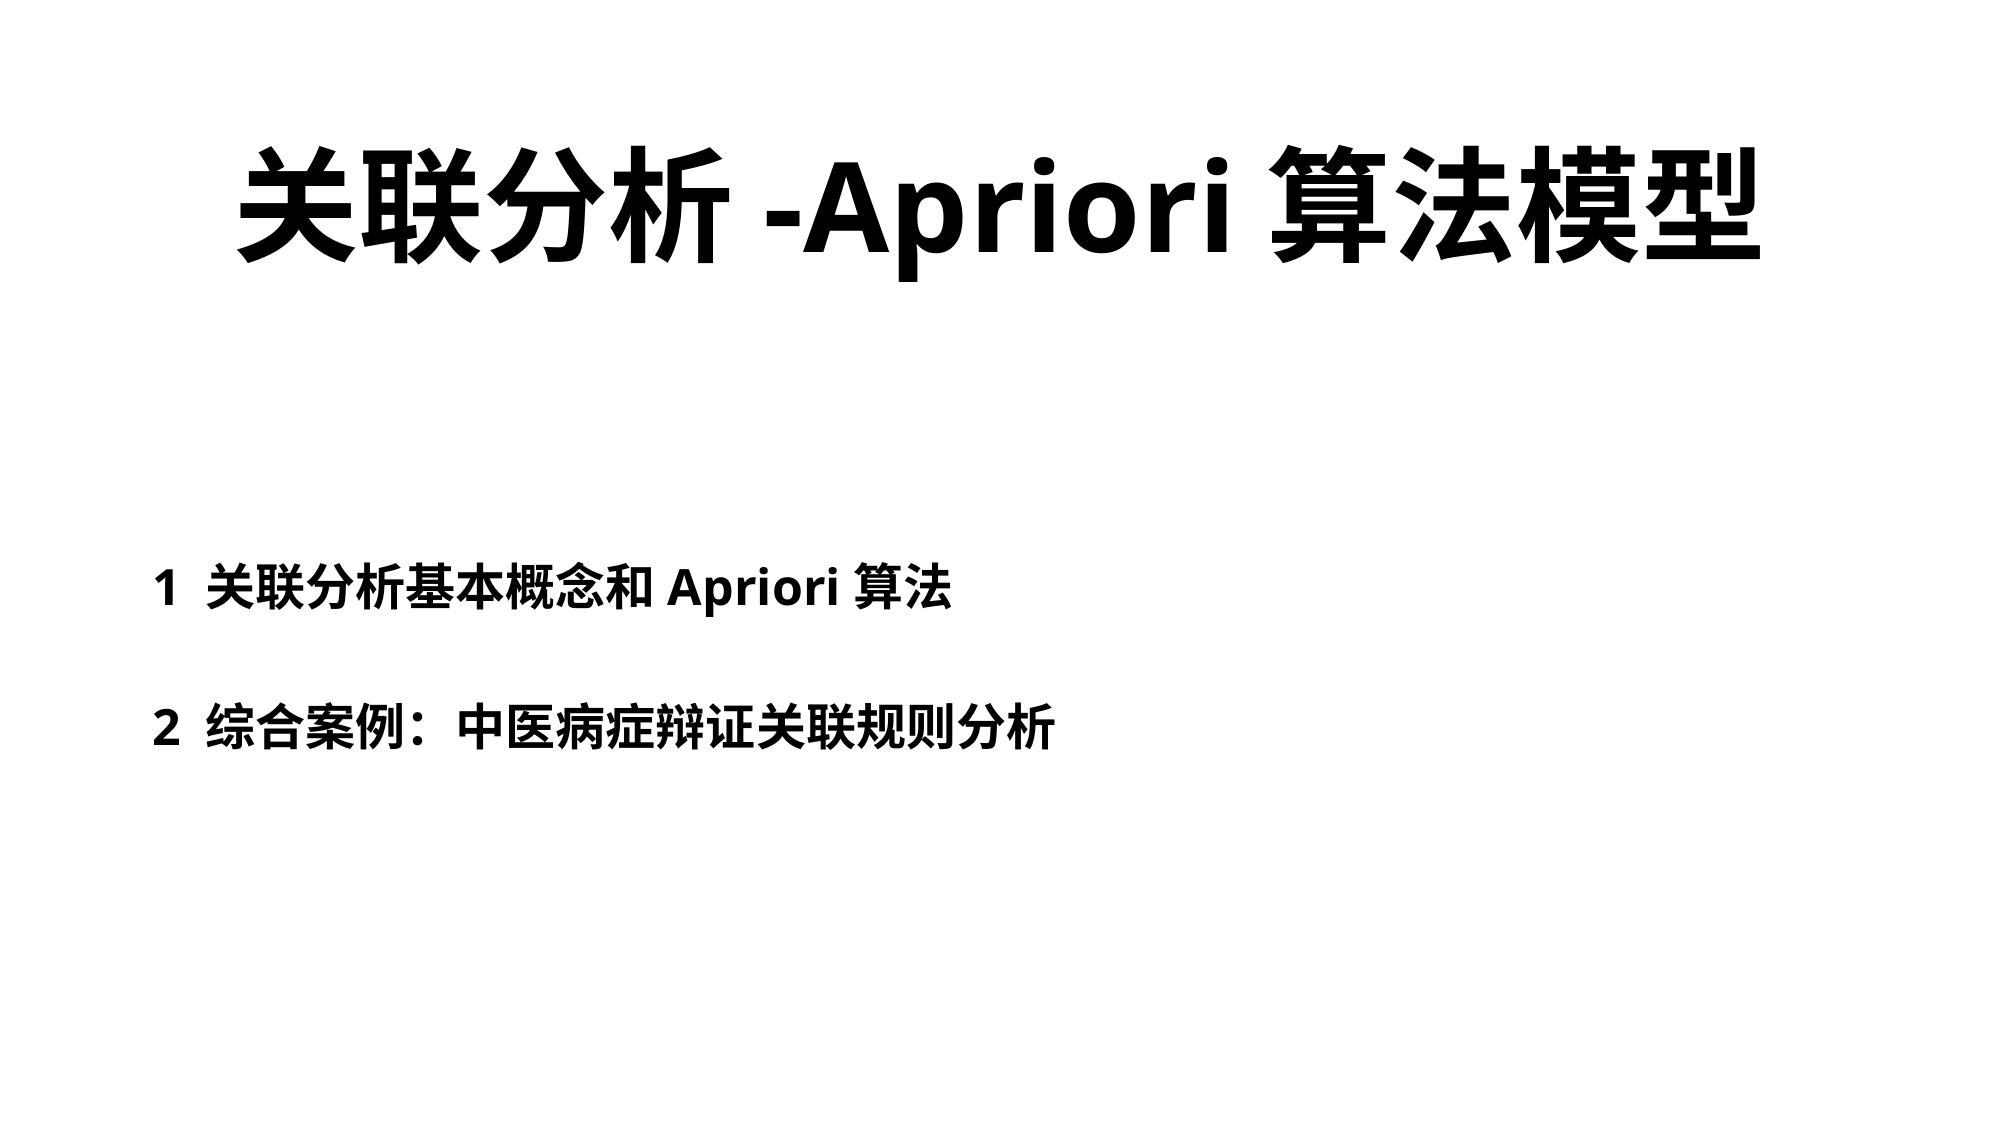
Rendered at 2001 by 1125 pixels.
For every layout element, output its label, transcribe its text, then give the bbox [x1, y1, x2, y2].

text_box 1 关联分析基本概念和Apriori算法 2 综合案例：中医病症辩证关联规则分析 [137, 487, 1863, 955]
text_box 关联分析-Apriori算法模型 [150, 119, 1850, 285]
